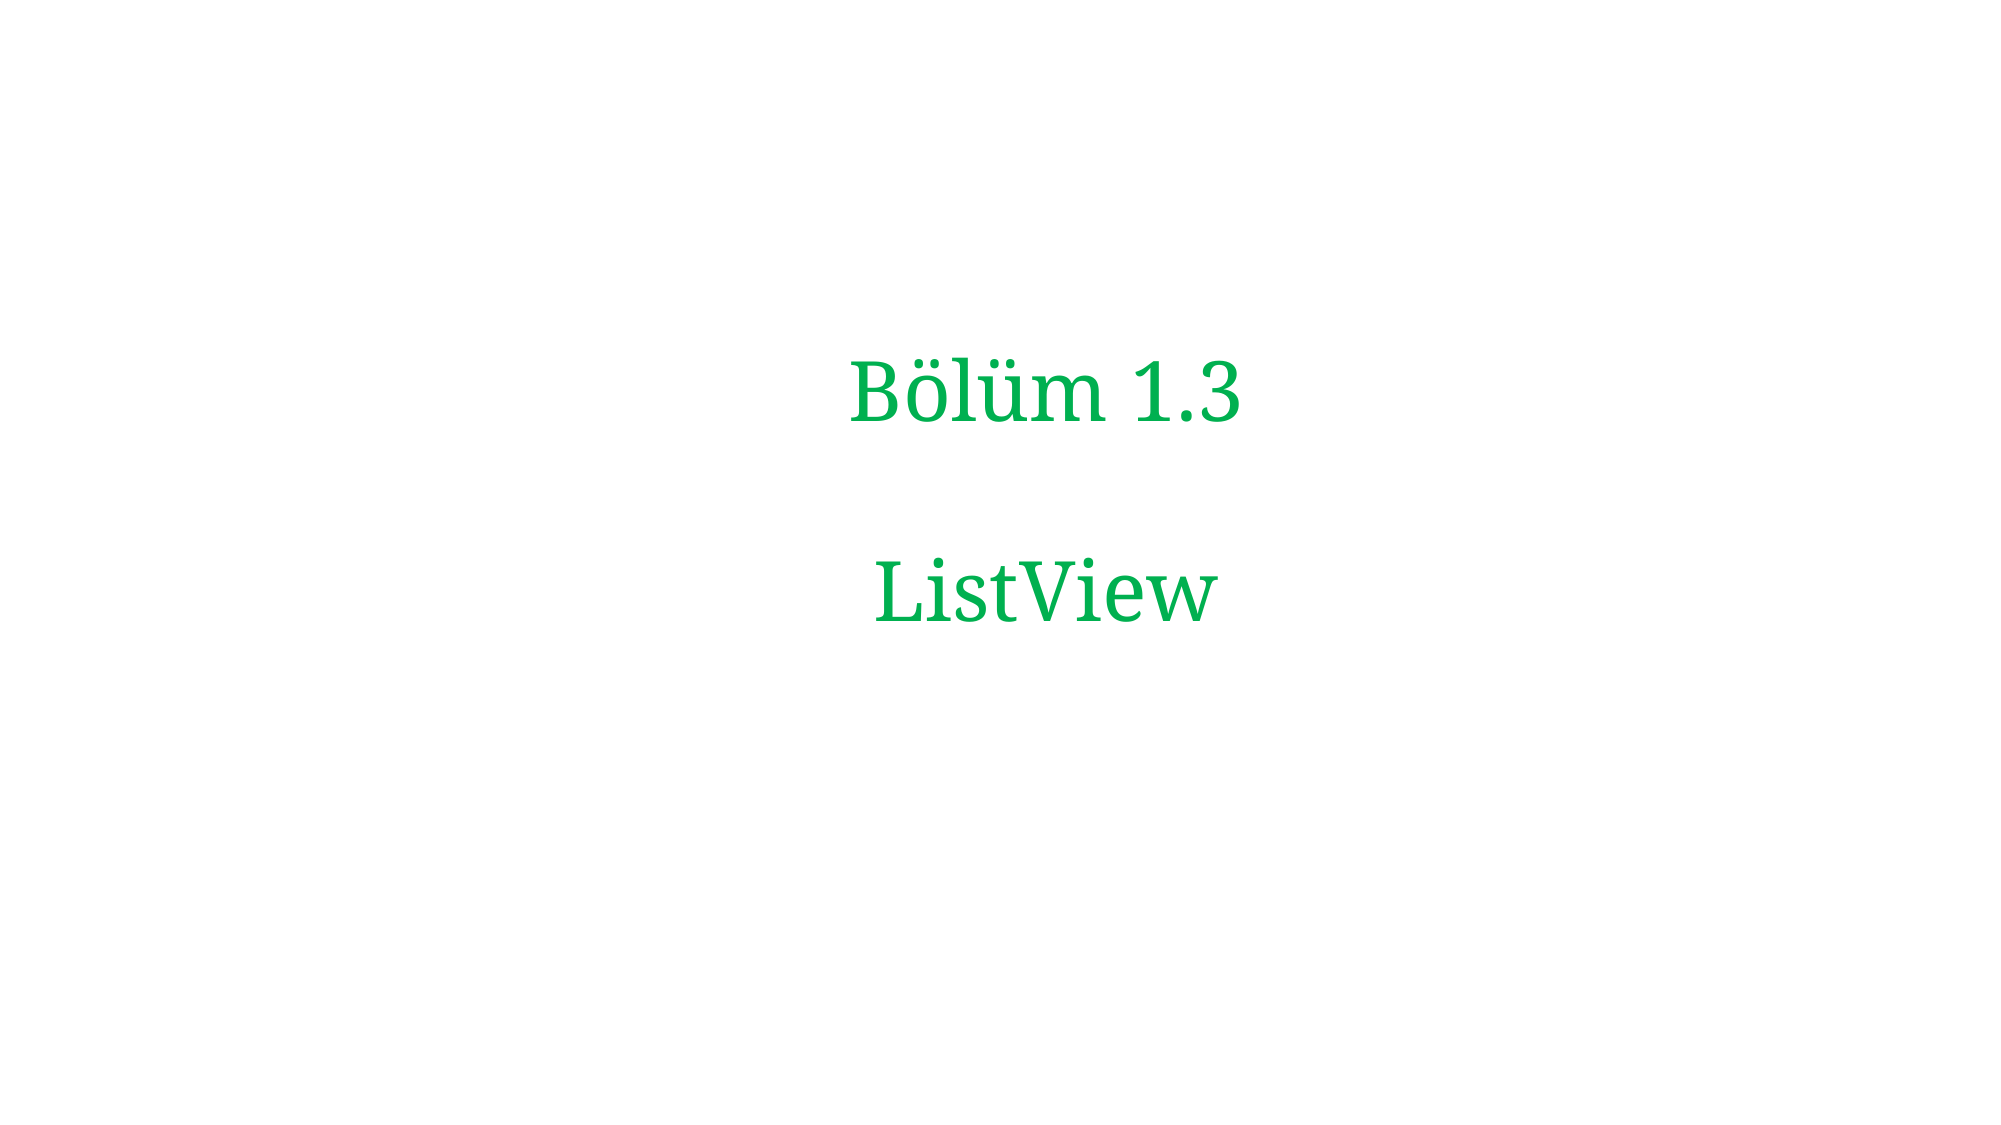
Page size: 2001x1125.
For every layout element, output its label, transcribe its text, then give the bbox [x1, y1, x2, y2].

text_box Bölüm 1.3 ListView [355, 330, 1737, 646]
